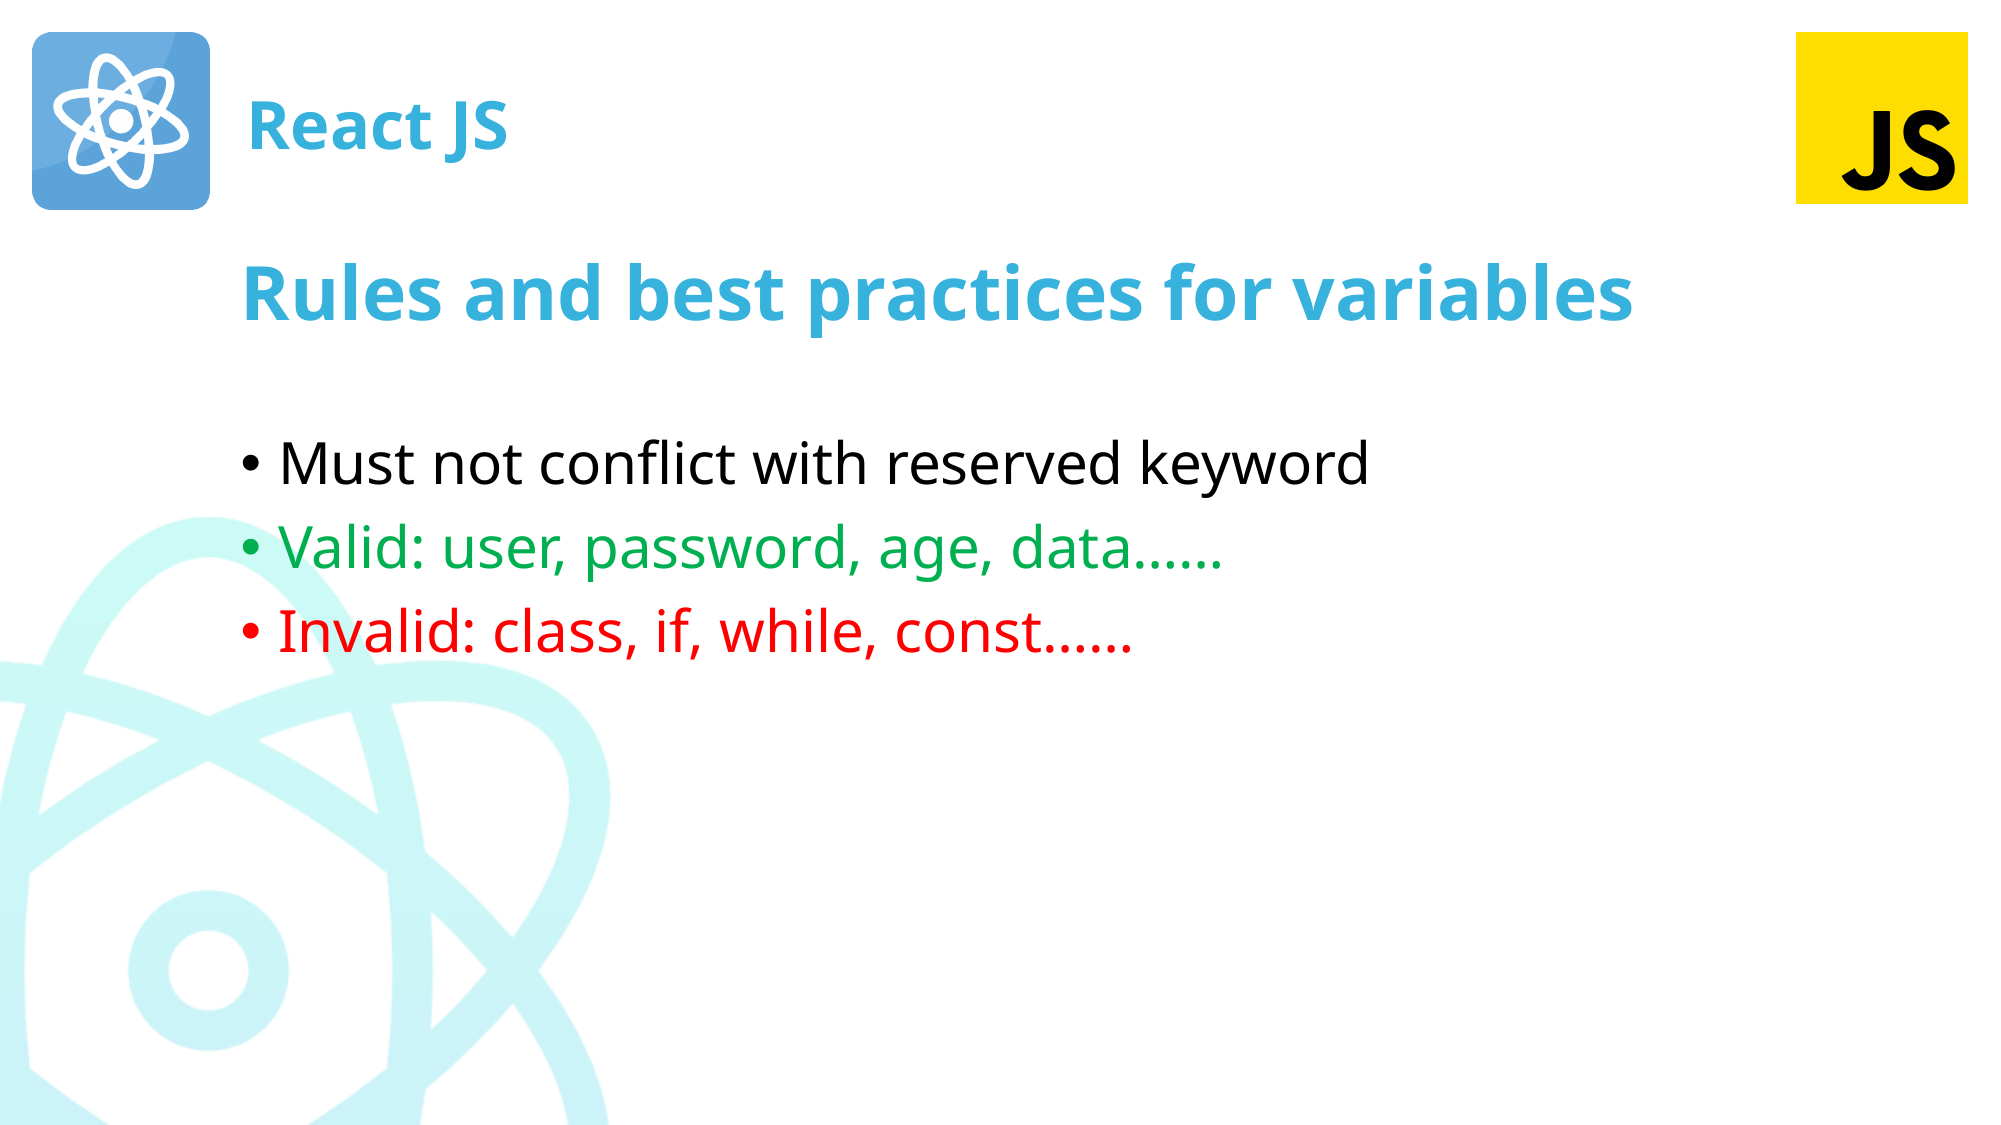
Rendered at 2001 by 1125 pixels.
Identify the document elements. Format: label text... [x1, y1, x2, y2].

picture [32, 32, 210, 210]
title Rules and best practices for variables [225, 248, 1771, 389]
list Must not conflict with reserved keyword Valid: user, password, age, data…… Invalid: class, if, while, const…… [225, 426, 1771, 1014]
picture [1796, 32, 1968, 204]
